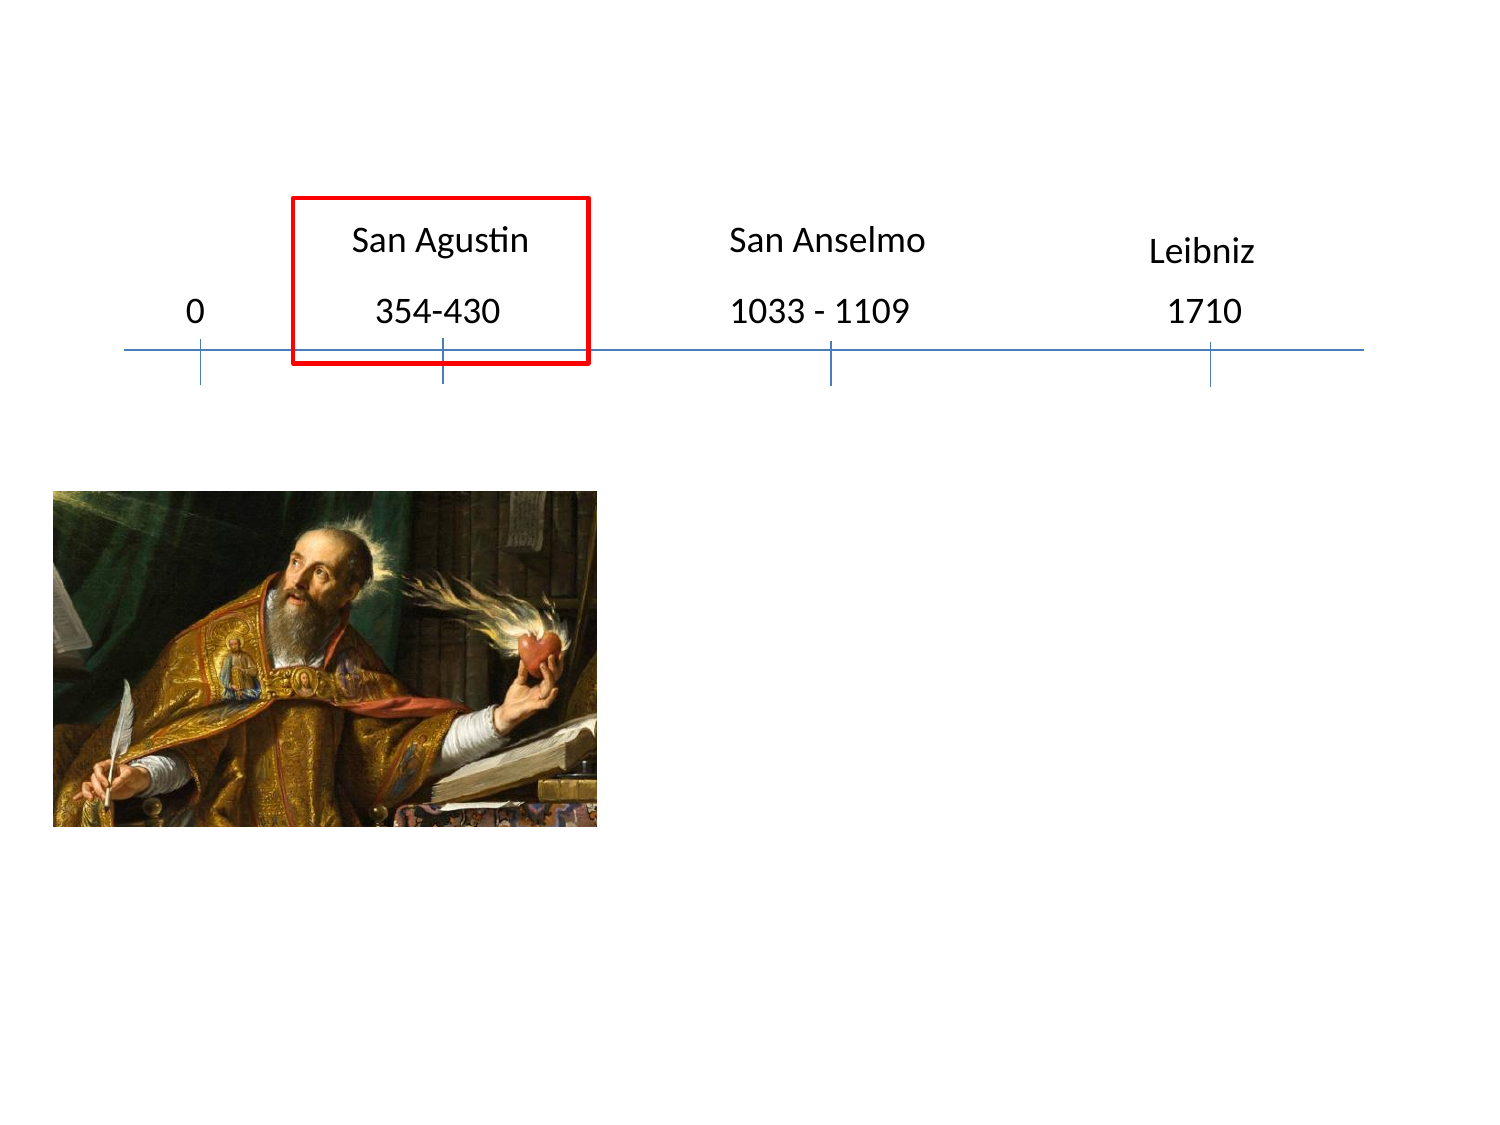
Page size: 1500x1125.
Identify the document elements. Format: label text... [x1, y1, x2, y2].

text_box 0 [171, 278, 231, 339]
picture [52, 491, 597, 827]
text_box 1710 [1151, 278, 1346, 339]
text_box [448, 359, 591, 366]
text_box Leibniz [1134, 218, 1287, 279]
text_box [291, 196, 591, 349]
text_box 1033 - 1109 [714, 278, 948, 339]
text_box [291, 359, 438, 366]
text_box San Anselmo [714, 208, 945, 268]
